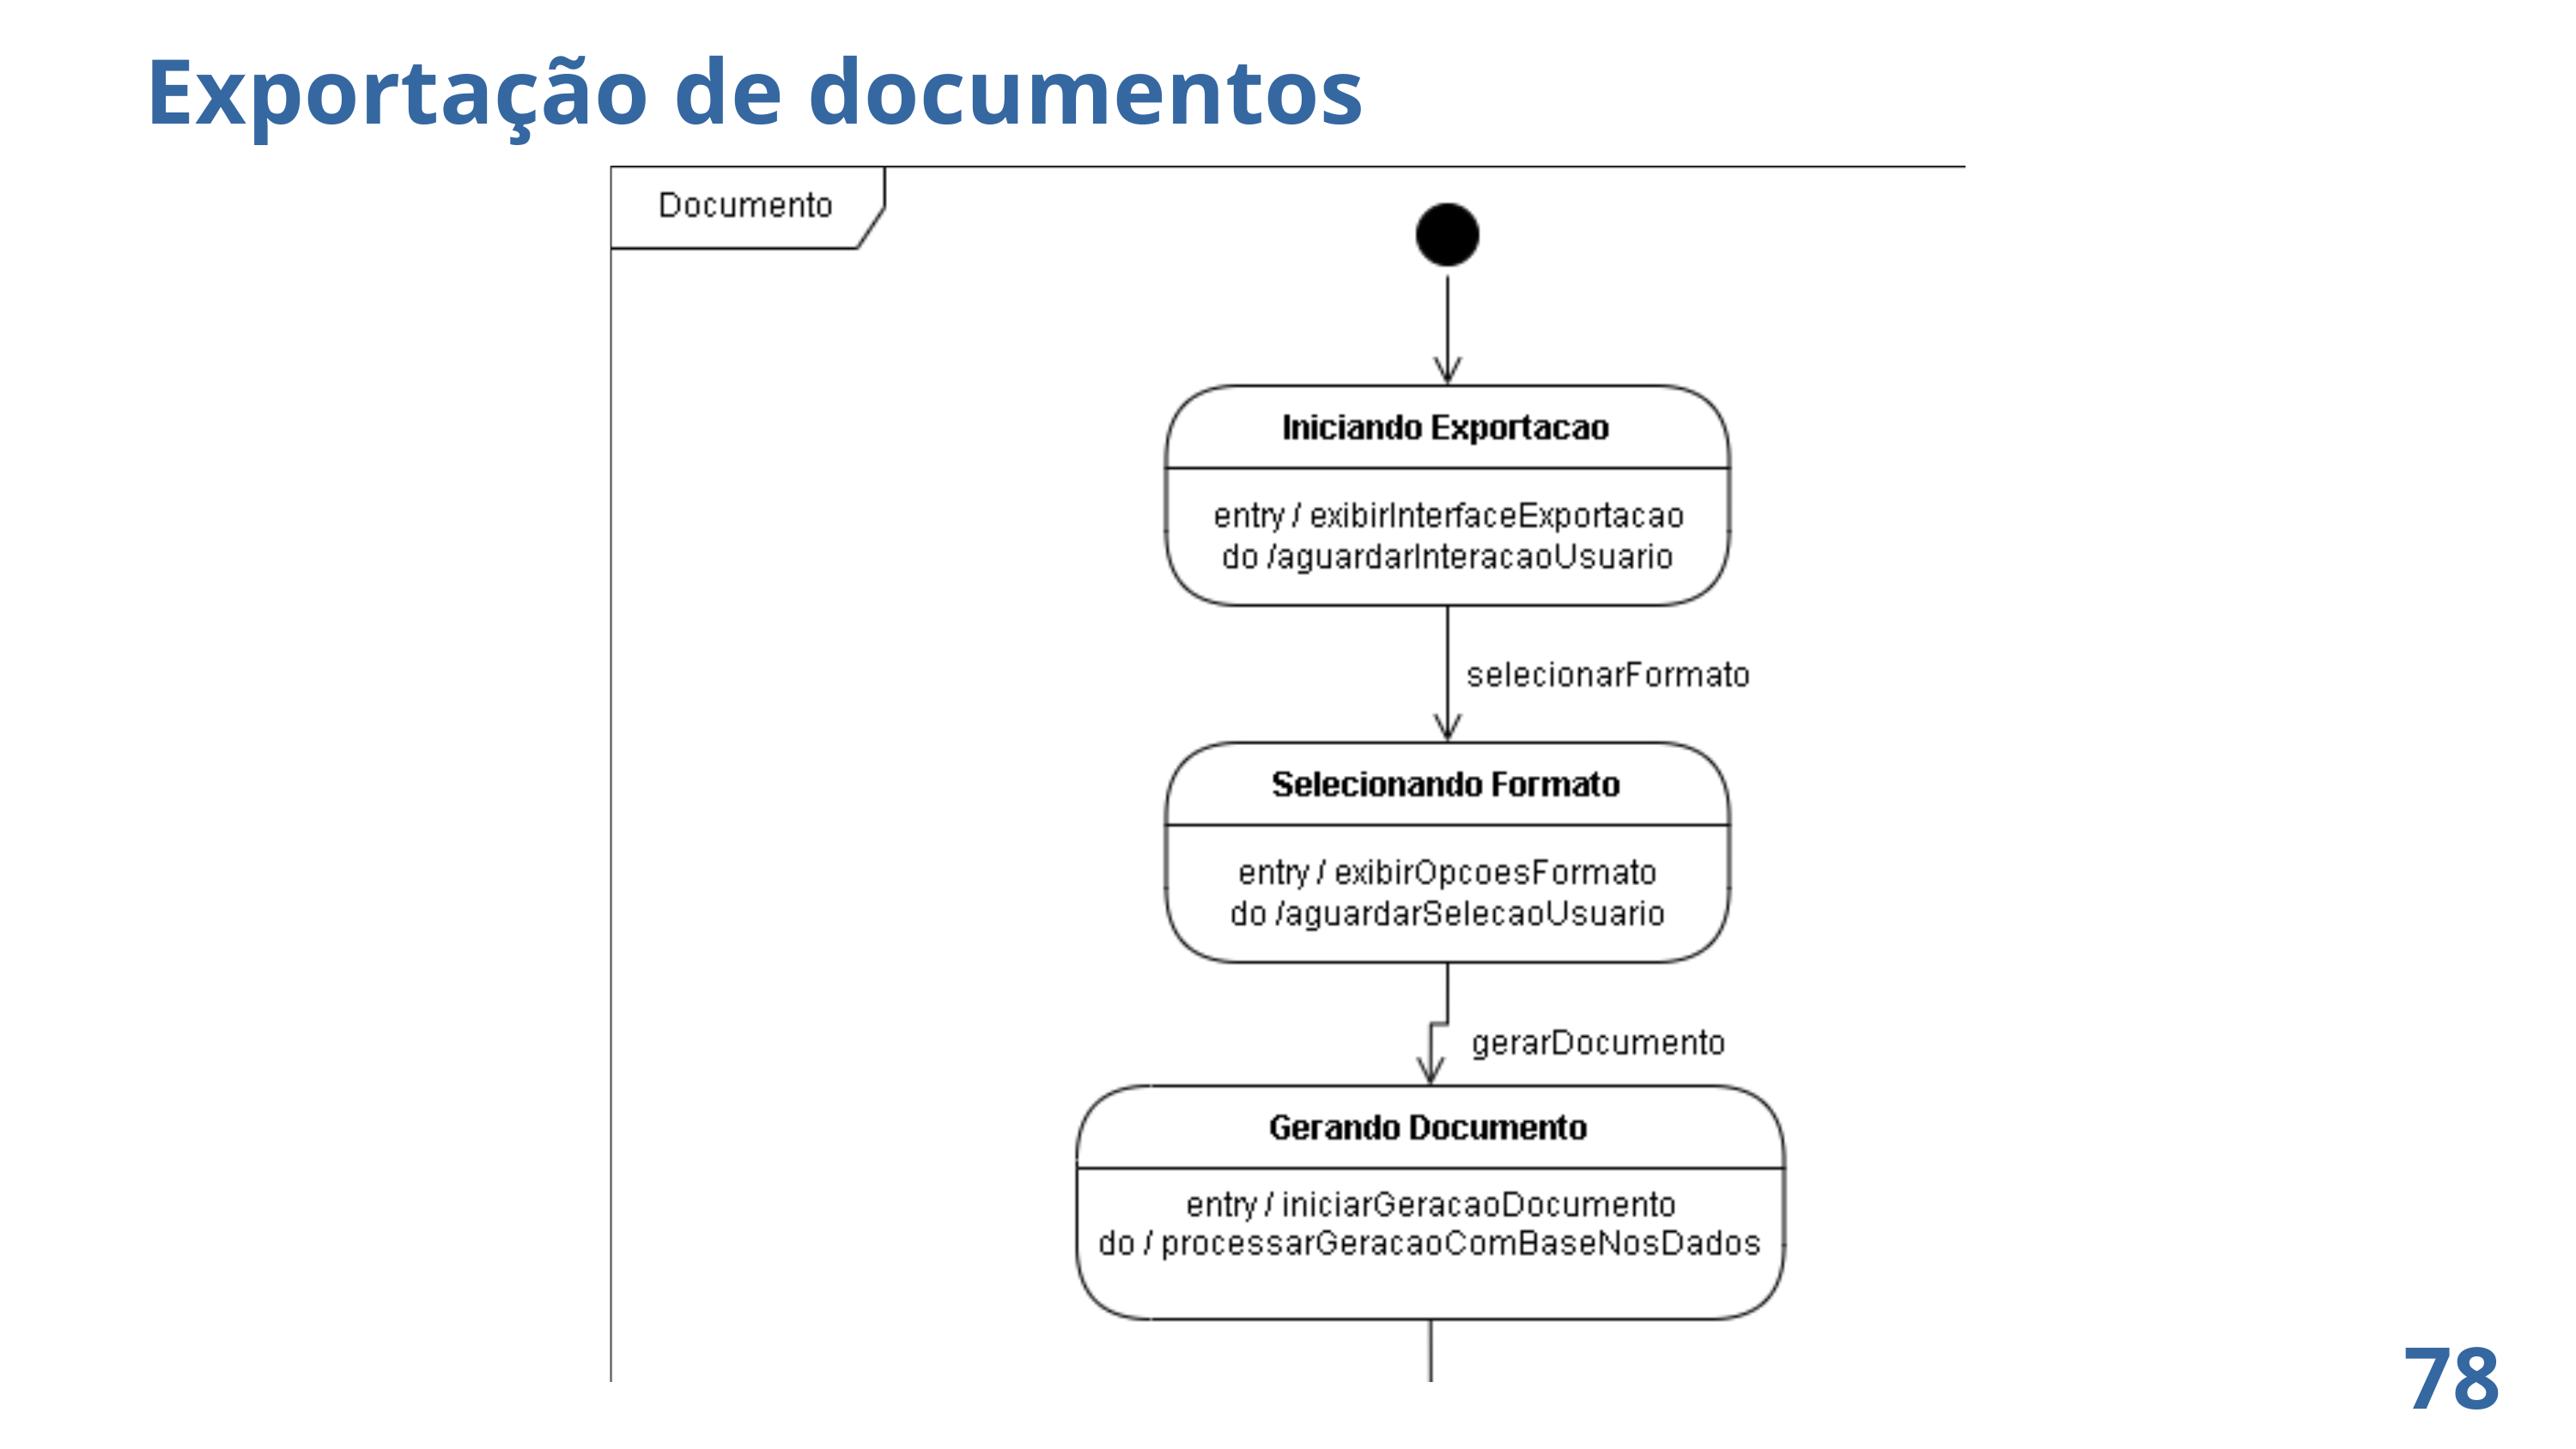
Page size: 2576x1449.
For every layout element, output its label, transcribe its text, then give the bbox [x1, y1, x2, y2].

text_box Exportação de documentos [144, 36, 2110, 142]
text_box 78 [2403, 1325, 2549, 1427]
text_box [610, 166, 1966, 1383]
